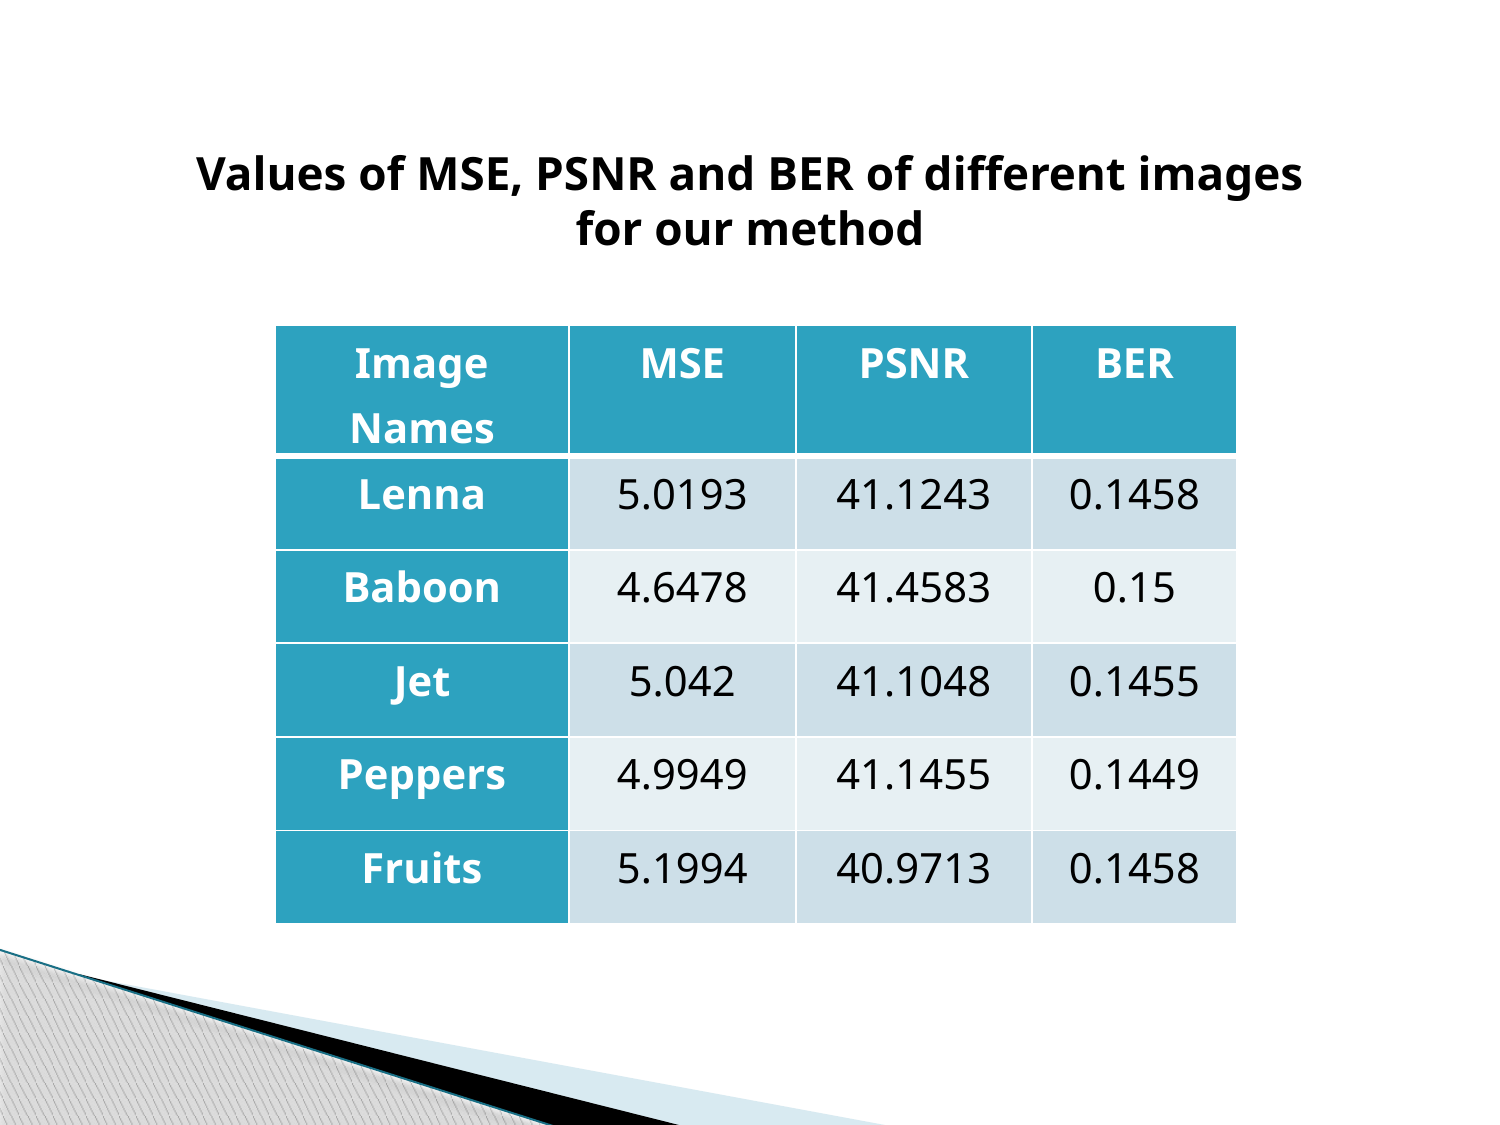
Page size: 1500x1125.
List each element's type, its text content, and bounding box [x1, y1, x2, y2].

table_cell 5.1994 [570, 831, 795, 923]
table_cell 41.1243 [797, 459, 1031, 549]
table_cell 4.6478 [570, 551, 795, 642]
table_header MSE [570, 326, 795, 453]
table_cell 41.1048 [797, 644, 1031, 736]
table_cell 41.4583 [797, 551, 1031, 642]
table_cell 0.1458 [1033, 459, 1236, 549]
table_cell 5.0193 [570, 459, 795, 549]
table_cell 0.1458 [1033, 831, 1236, 923]
table_cell 40.9713 [797, 831, 1031, 923]
table_header BER [1033, 326, 1236, 453]
table_cell 0.1455 [1033, 644, 1236, 736]
table_cell 0.1449 [1033, 738, 1236, 830]
table_cell Jet [276, 644, 568, 736]
table_cell 5.042 [570, 644, 795, 736]
table_cell 0.15 [1033, 551, 1236, 642]
table_cell Peppers [276, 738, 568, 830]
table_cell 41.1455 [797, 738, 1031, 830]
table_cell Fruits [276, 831, 568, 923]
table_cell Baboon [276, 551, 568, 642]
table_cell 4.9949 [570, 738, 795, 830]
table_header PSNR [797, 326, 1031, 453]
table_header Image Names [276, 326, 568, 453]
table_cell Lenna [276, 459, 568, 549]
text_box Values of MSE, PSNR and BER of different images for our method [149, 137, 1350, 263]
